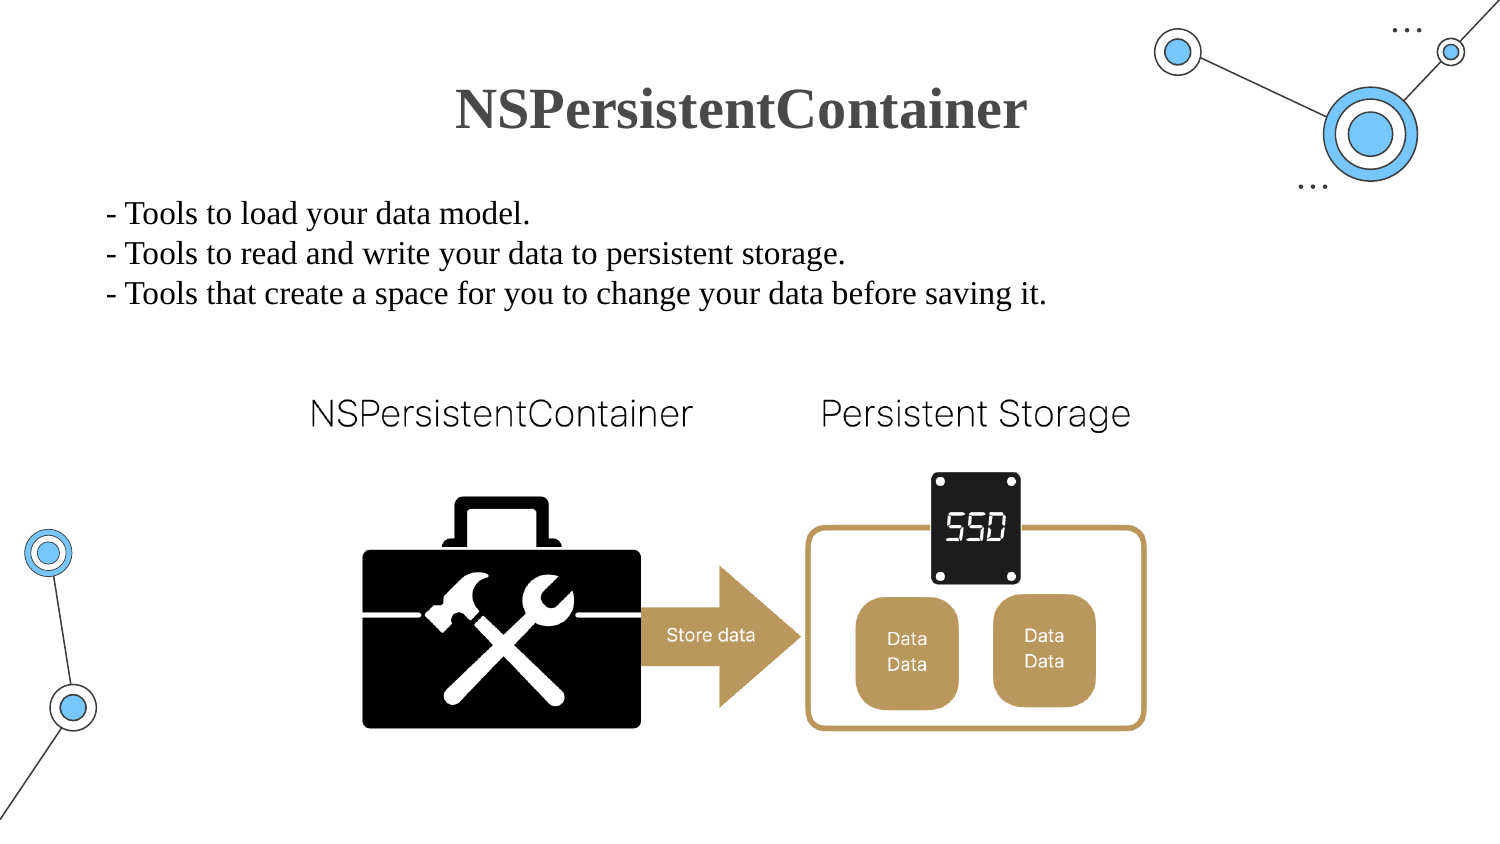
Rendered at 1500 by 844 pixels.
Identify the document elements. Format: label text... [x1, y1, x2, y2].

text_box - Tools to load your data model. - Tools to read and write your data to persistent storage. - Tools that create a space for you to change your data before saving it. [91, 184, 1072, 359]
title NSPersistentContainer [0, 55, 1500, 150]
picture [281, 359, 1219, 772]
